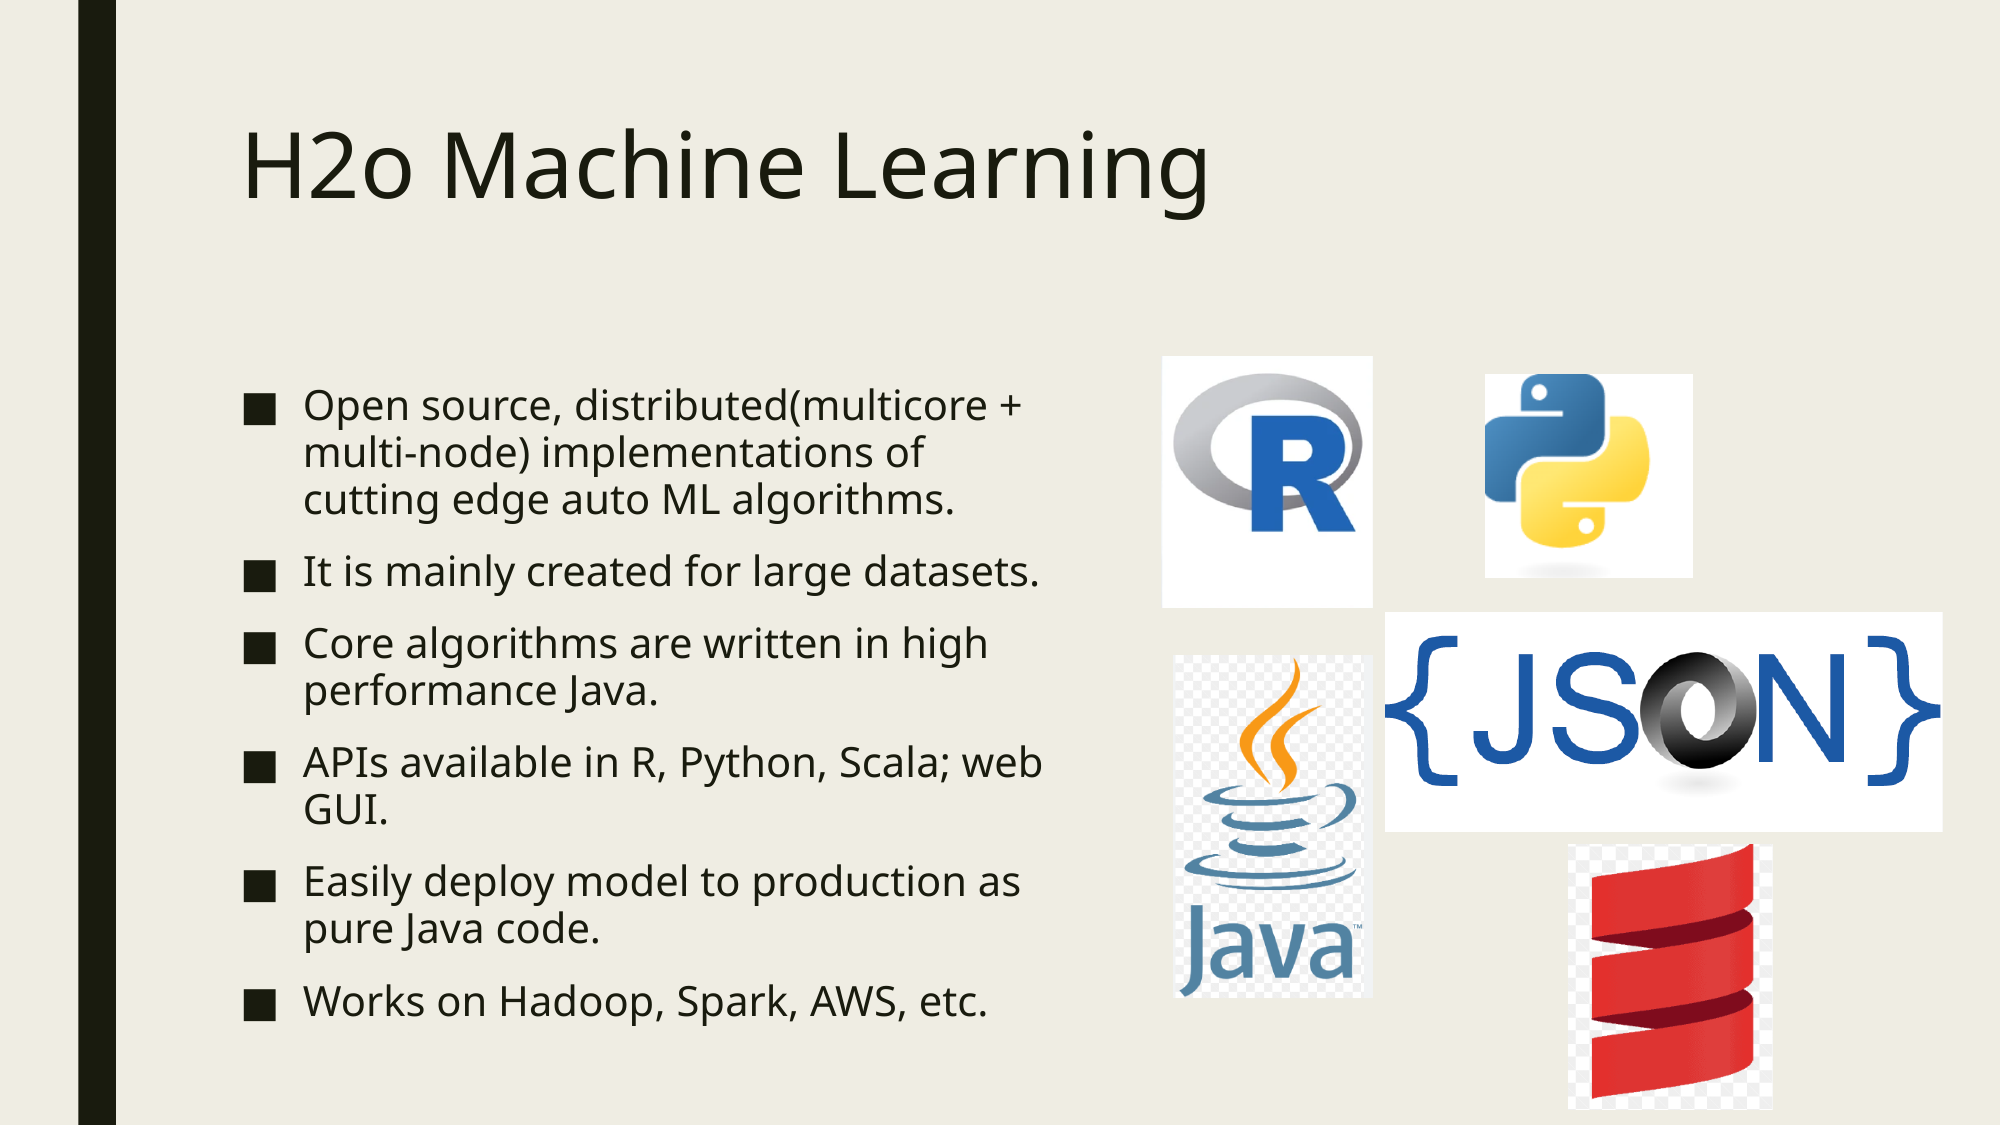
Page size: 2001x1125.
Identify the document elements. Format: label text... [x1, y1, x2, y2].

list Open source, distributed(multicore + multi-node) implementations of cutting edge auto ML algorithms. It is mainly created for large datasets. Core algorithms are written in high performance Java. APIs available in R, Python, Scala; web GUI. Easily deploy model to production as pure Java code. Works on Hadoop, Spark, AWS, etc. [225, 375, 1073, 1069]
title H2o Machine Learning [225, 112, 1800, 357]
picture [1385, 612, 1943, 832]
picture [1173, 655, 1373, 998]
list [1161, 356, 1373, 608]
picture [1568, 844, 1773, 1110]
picture [1485, 374, 1693, 578]
